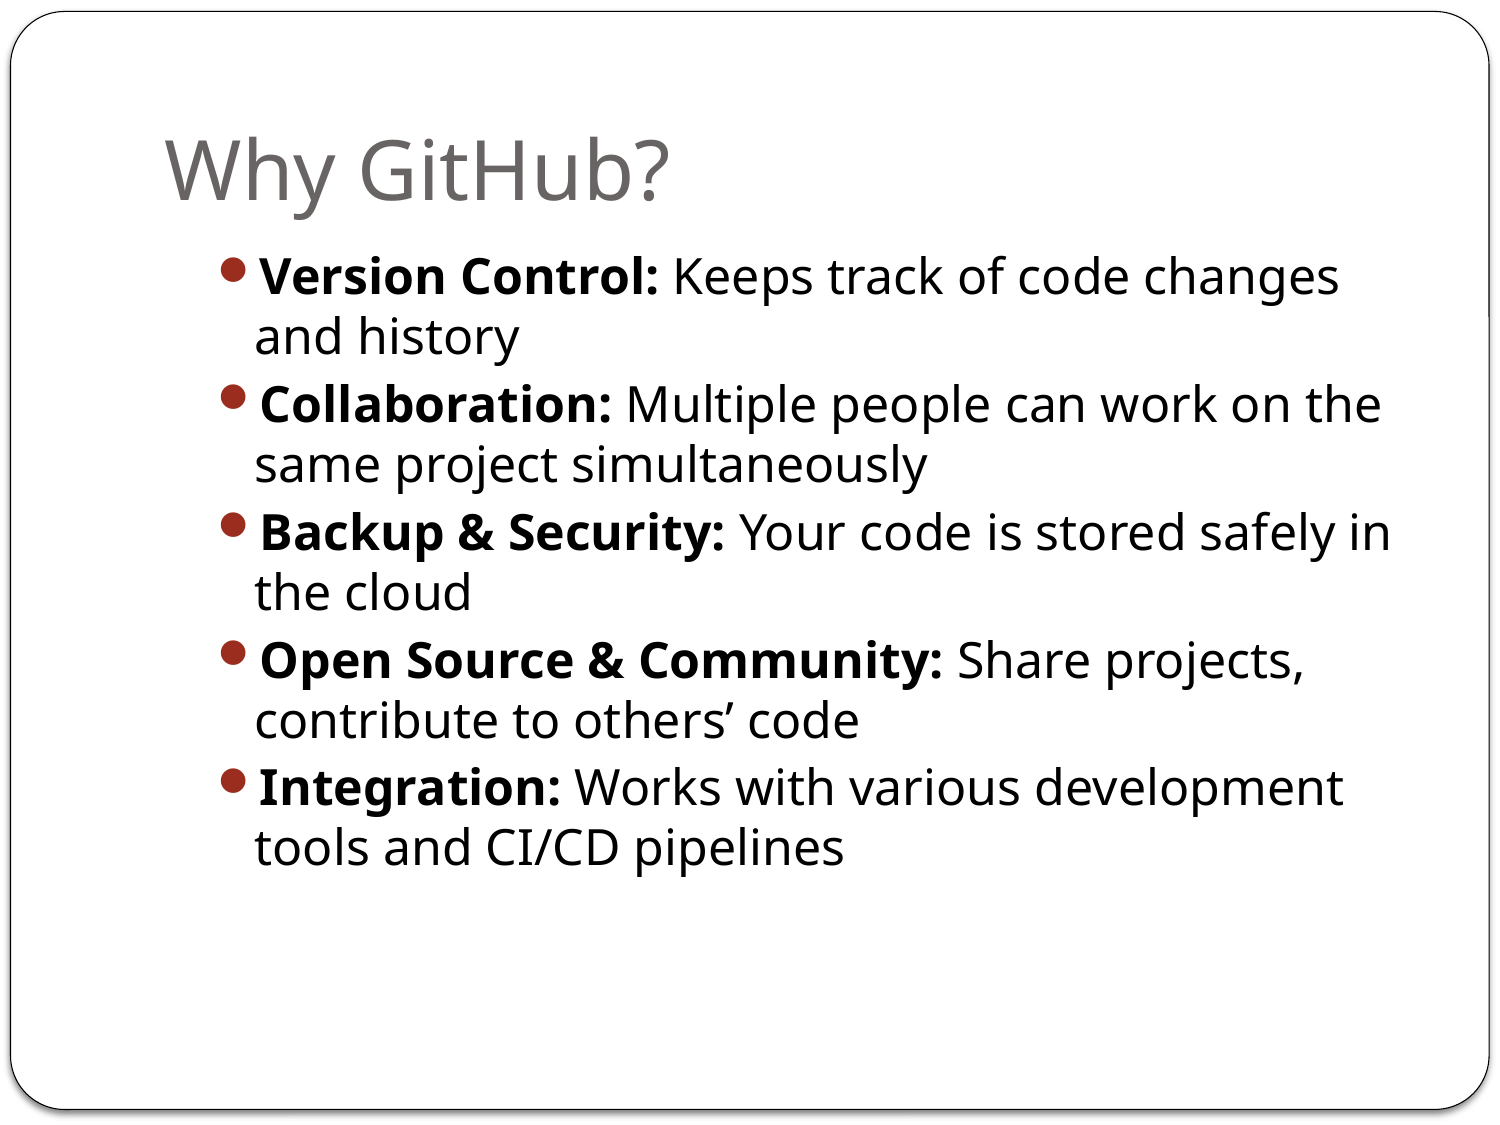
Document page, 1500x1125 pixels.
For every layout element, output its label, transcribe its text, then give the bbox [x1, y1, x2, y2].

list Version Control: Keeps track of code changes and history Collaboration: Multiple people can work on the same project simultaneously Backup & Security: Your code is stored safely in the cloud Open Source & Community: Share projects, contribute to others’ code Integration: Works with various development tools and CI/CD pipelines [150, 237, 1425, 988]
title Why GitHub? [150, 45, 1425, 233]
